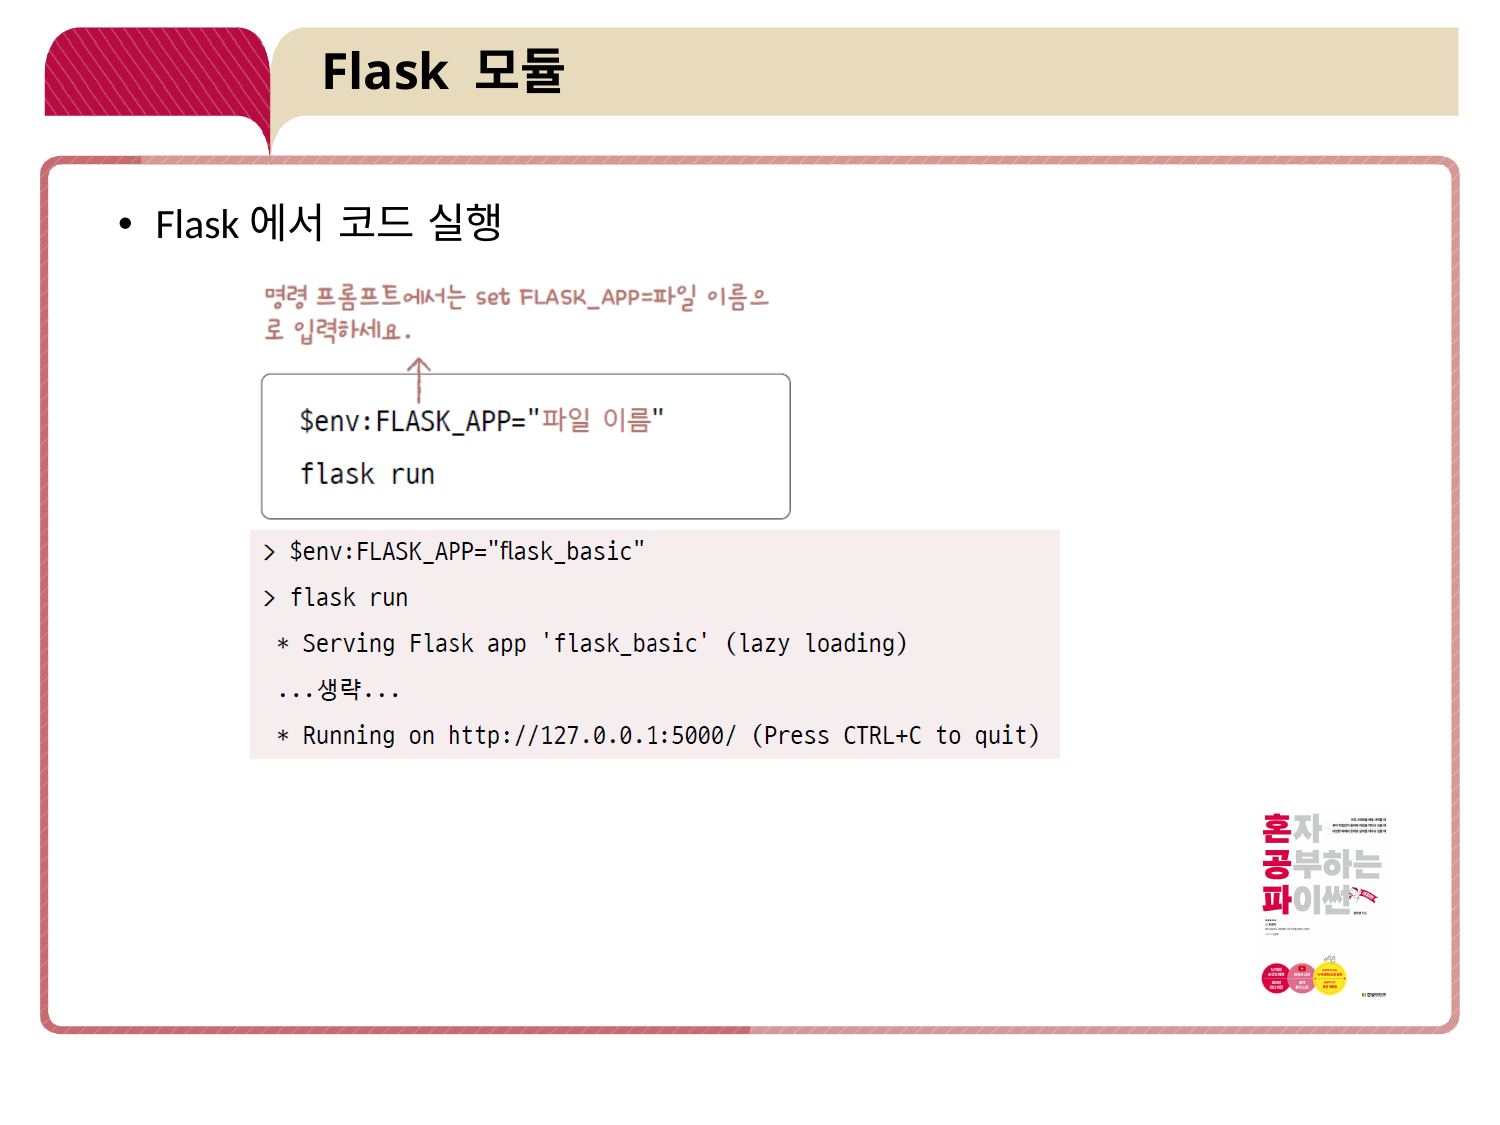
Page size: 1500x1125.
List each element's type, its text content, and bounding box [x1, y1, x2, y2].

picture [0, 0, 1500, 1043]
list Flask에서 코드 실행 [103, 195, 1397, 1014]
title Flask 모듈 [306, 42, 1385, 105]
